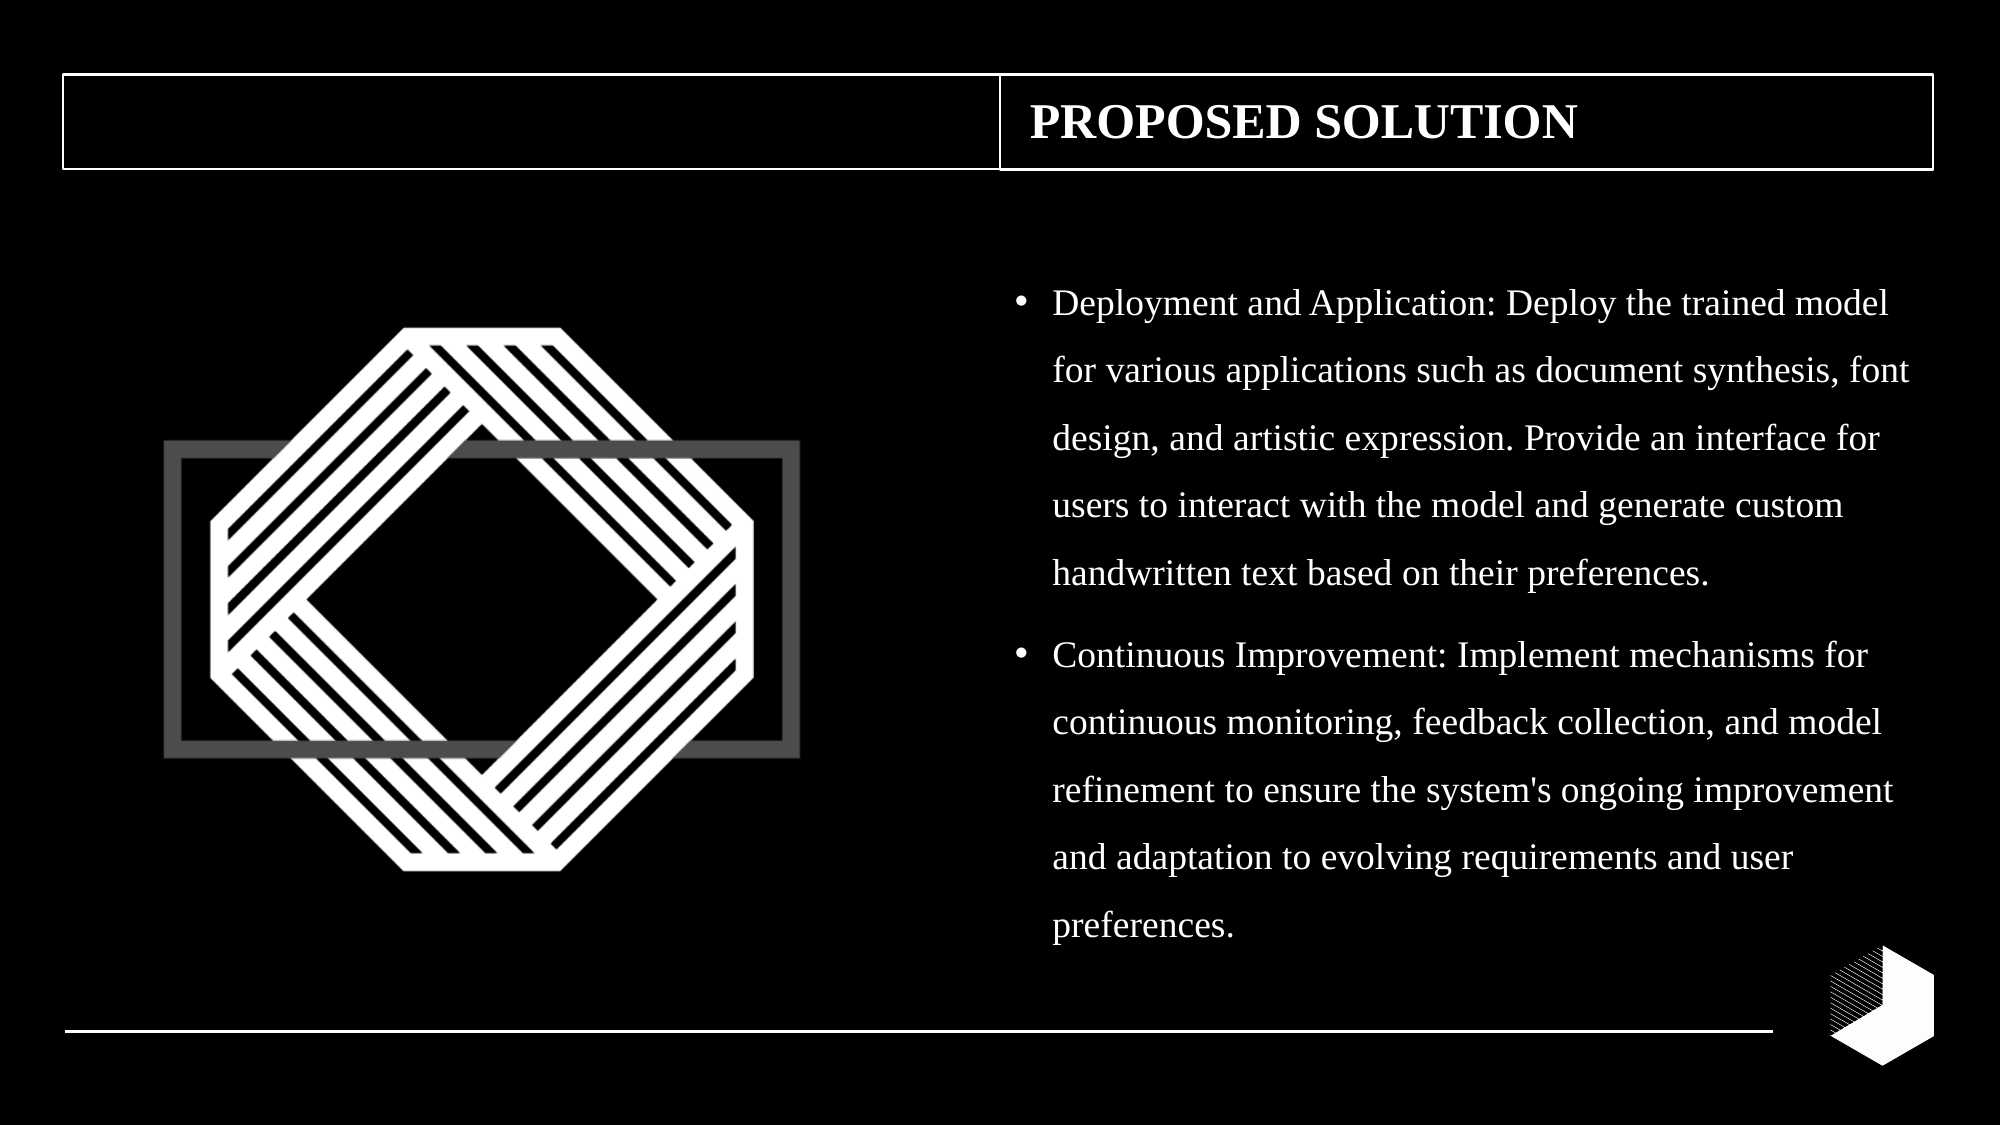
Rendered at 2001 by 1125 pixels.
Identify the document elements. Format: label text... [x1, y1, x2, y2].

list Deployment and Application: Deploy the trained model for various applications such as document synthesis, font design, and artistic expression. Provide an interface for users to interact with the model and generate custom handwritten text based on their preferences. Continuous Improvement: Implement mechanisms for continuous monitoring, feedback collection, and model refinement to ensure the system's ongoing improvement and adaptation to evolving requirements and user preferences. [1000, 187, 1934, 1013]
picture [137, 301, 828, 899]
picture [1830, 945, 1934, 1066]
title Proposed solution [999, 74, 1934, 171]
